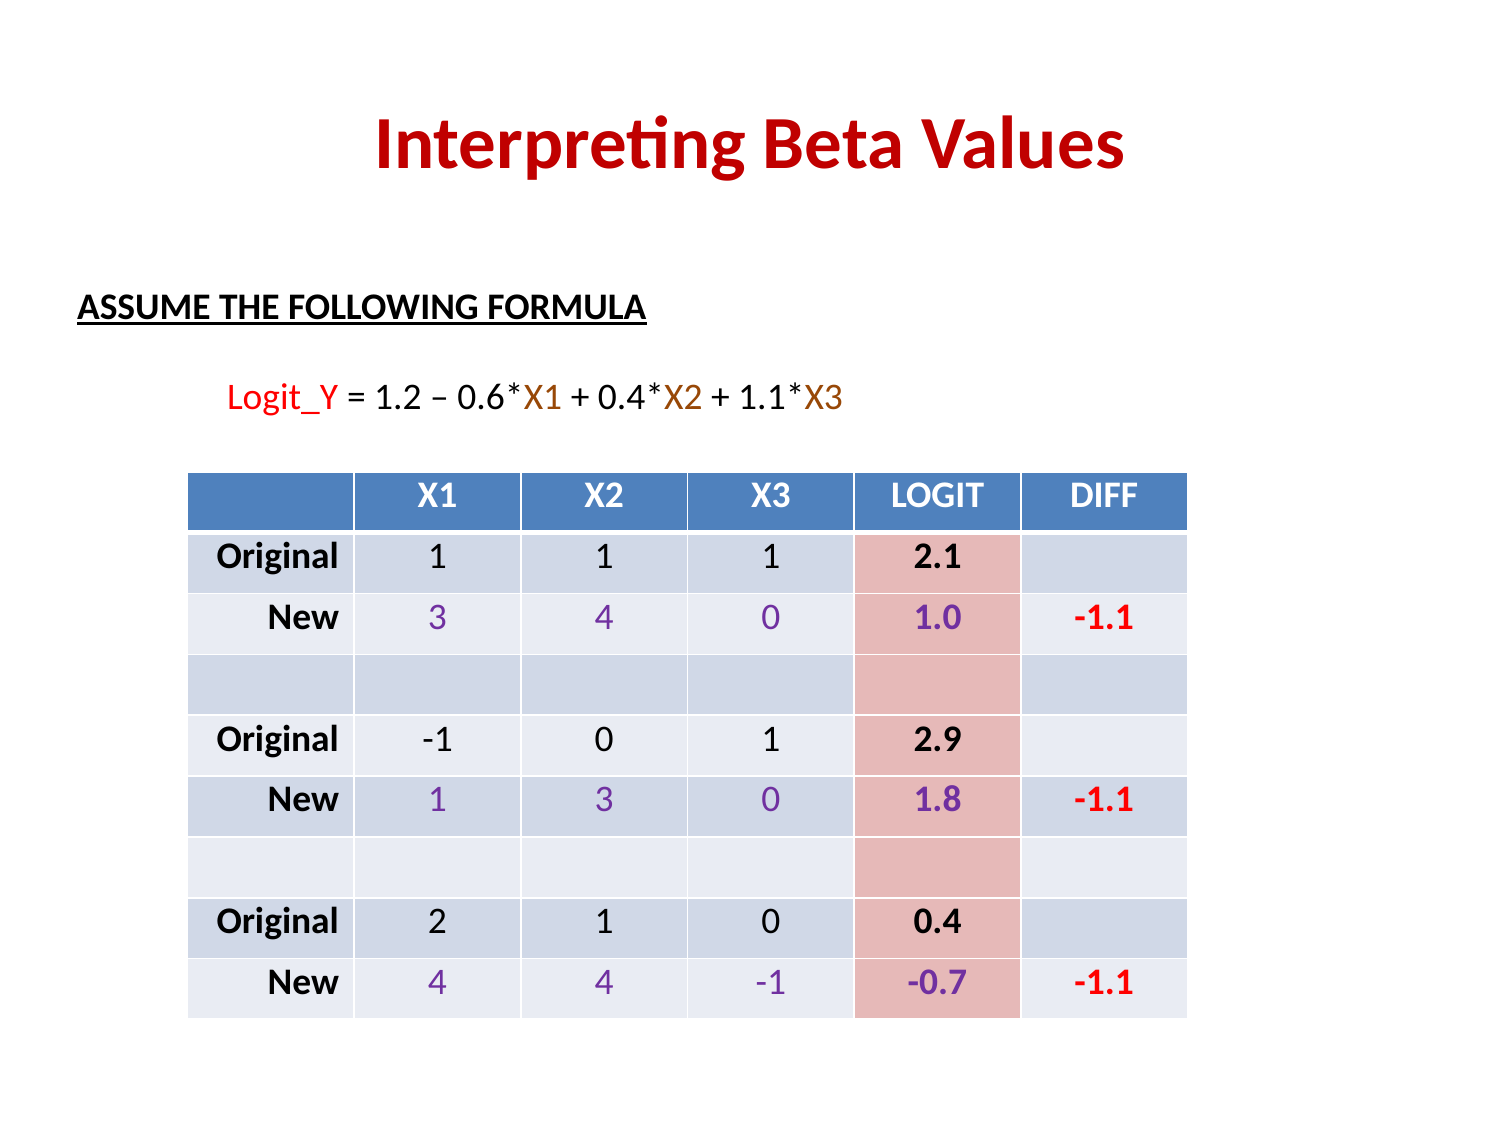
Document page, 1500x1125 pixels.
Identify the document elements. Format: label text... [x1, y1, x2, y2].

table_cell [1022, 655, 1187, 714]
table_cell 4 [522, 959, 687, 1018]
table_cell 4 [355, 959, 520, 1018]
table_cell [188, 655, 353, 714]
table_cell [688, 838, 853, 897]
table_cell [355, 655, 520, 714]
table_cell [1022, 838, 1187, 897]
table_cell -0.7 [855, 959, 1020, 1018]
table_cell 1 [688, 716, 853, 775]
table_cell -1 [355, 716, 520, 775]
table_cell [188, 838, 353, 897]
table_cell -1.1 [1022, 594, 1187, 654]
table_cell 1 [355, 777, 520, 836]
title Interpreting Beta Values [75, 45, 1425, 233]
table_cell 0 [522, 716, 687, 775]
table_cell 2.9 [855, 716, 1020, 775]
table_header X3 [688, 473, 853, 530]
table_cell Original [188, 899, 353, 958]
table_cell [855, 655, 1020, 714]
table_cell 0 [688, 899, 853, 958]
table_header [188, 473, 353, 530]
table_cell New [188, 959, 353, 1018]
table_cell [522, 838, 687, 897]
table_cell 1 [688, 535, 853, 593]
table_cell 3 [522, 777, 687, 836]
text_box ASSUME THE FOLLOWING FORMULA Logit_Y = 1.2 – 0.6*X1 + 0.4*X2 + 1.1*X3 [62, 274, 1413, 470]
table_cell 0 [688, 594, 853, 654]
table_header X1 [355, 473, 520, 530]
table_cell [688, 655, 853, 714]
table_cell -1.1 [1022, 777, 1187, 836]
table_cell 0.4 [855, 899, 1020, 958]
table_cell [522, 655, 687, 714]
table_cell 2 [355, 899, 520, 958]
table_cell 1.8 [855, 777, 1020, 836]
table_header DIFF [1022, 473, 1187, 530]
table_header LOGIT [855, 473, 1020, 530]
table_header X2 [522, 473, 687, 530]
table_cell 1 [522, 899, 687, 958]
table_cell 1.0 [855, 594, 1020, 654]
table_cell [1022, 899, 1187, 958]
table_cell 4 [522, 594, 687, 654]
table_cell -1.1 [1022, 959, 1187, 1018]
table_cell [355, 838, 520, 897]
table_cell Original [188, 535, 353, 593]
table_cell [1022, 535, 1187, 593]
table_cell 0 [688, 777, 853, 836]
table_cell 3 [355, 594, 520, 654]
table_cell [1022, 716, 1187, 775]
table_cell -1 [688, 959, 853, 1018]
table_cell 1 [522, 535, 687, 593]
table_cell Original [188, 716, 353, 775]
table_cell New [188, 594, 353, 654]
table_cell New [188, 777, 353, 836]
table_cell 2.1 [855, 535, 1020, 593]
table_cell 1 [355, 535, 520, 593]
table_cell [855, 838, 1020, 897]
